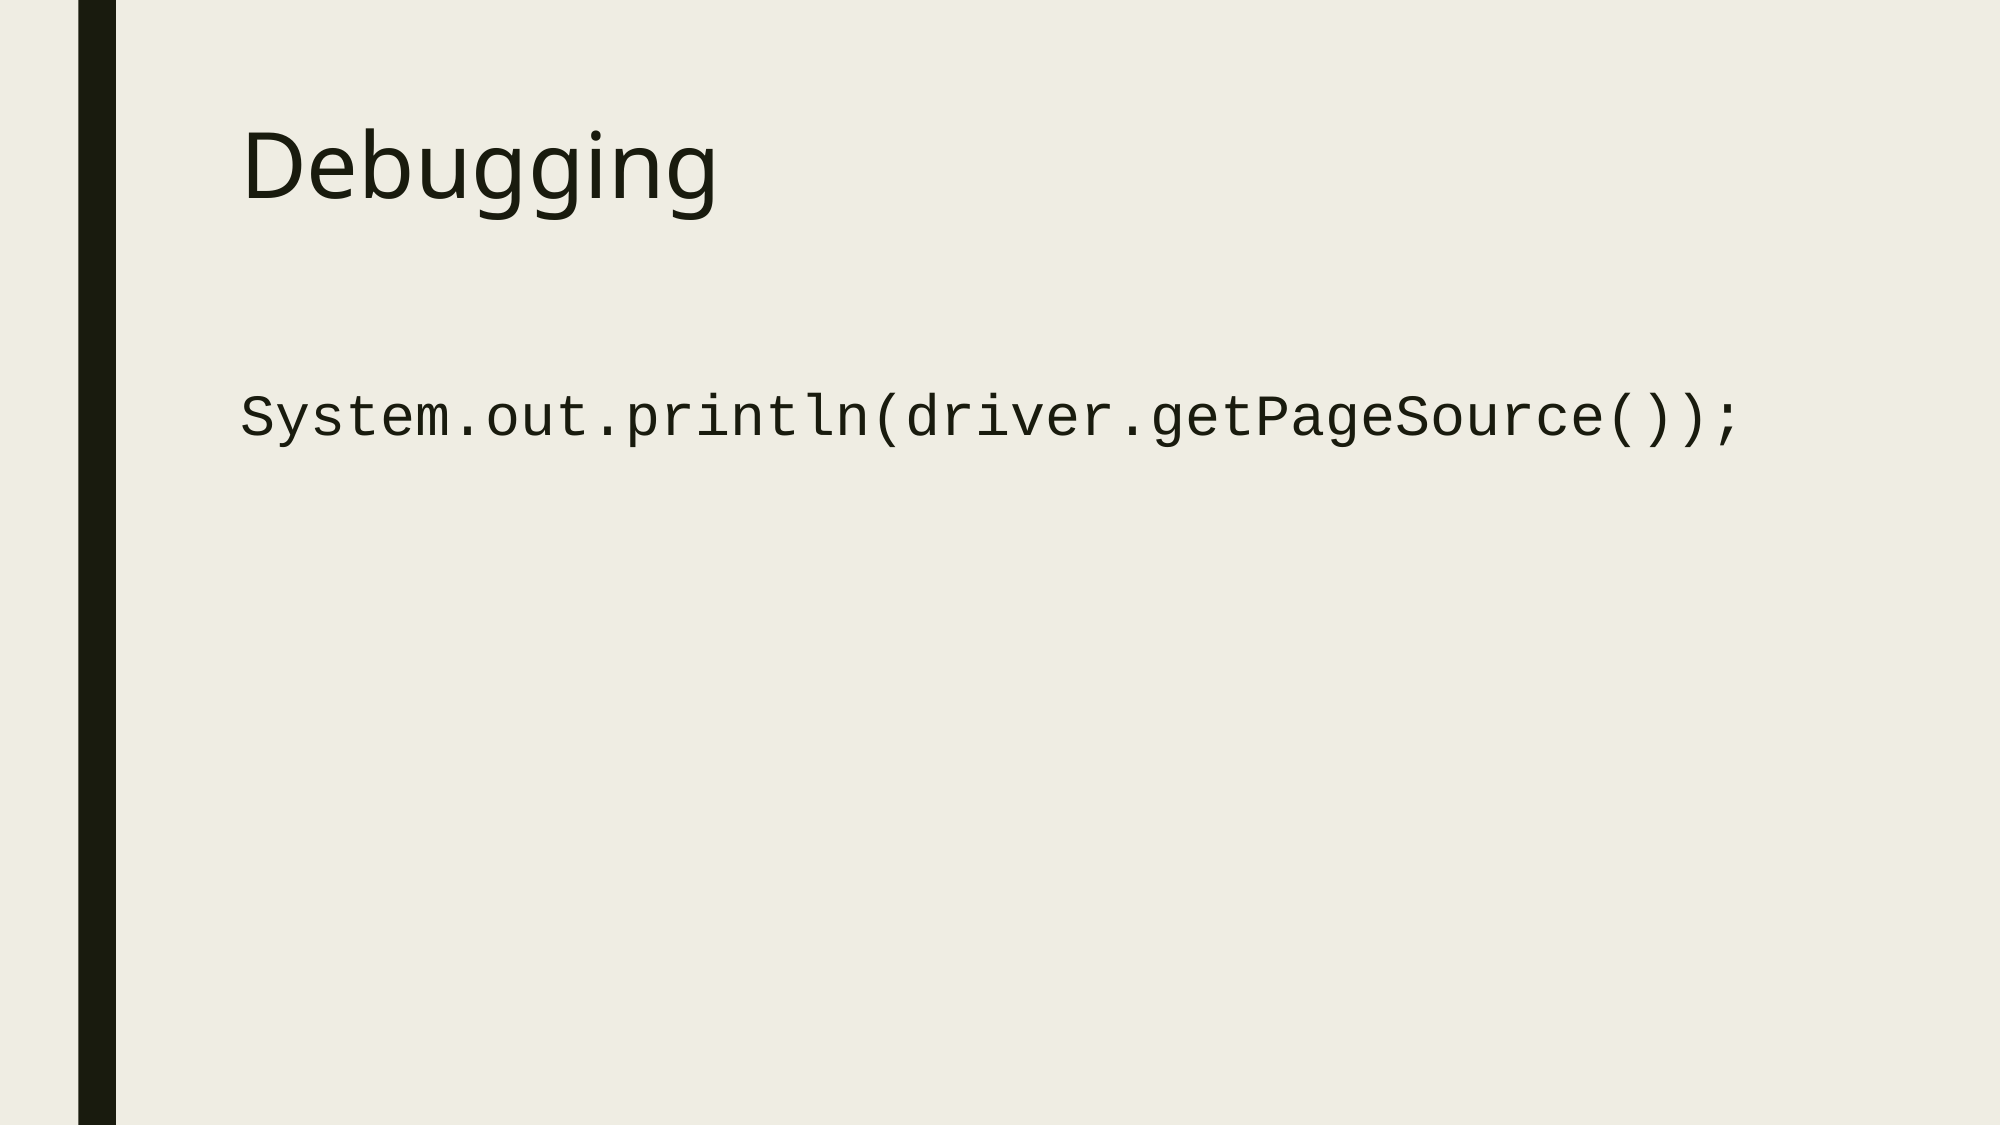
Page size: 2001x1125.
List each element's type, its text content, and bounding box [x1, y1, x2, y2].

title Debugging [225, 112, 1800, 357]
list System.out.println(driver.getPageSource()); [225, 375, 1800, 963]
